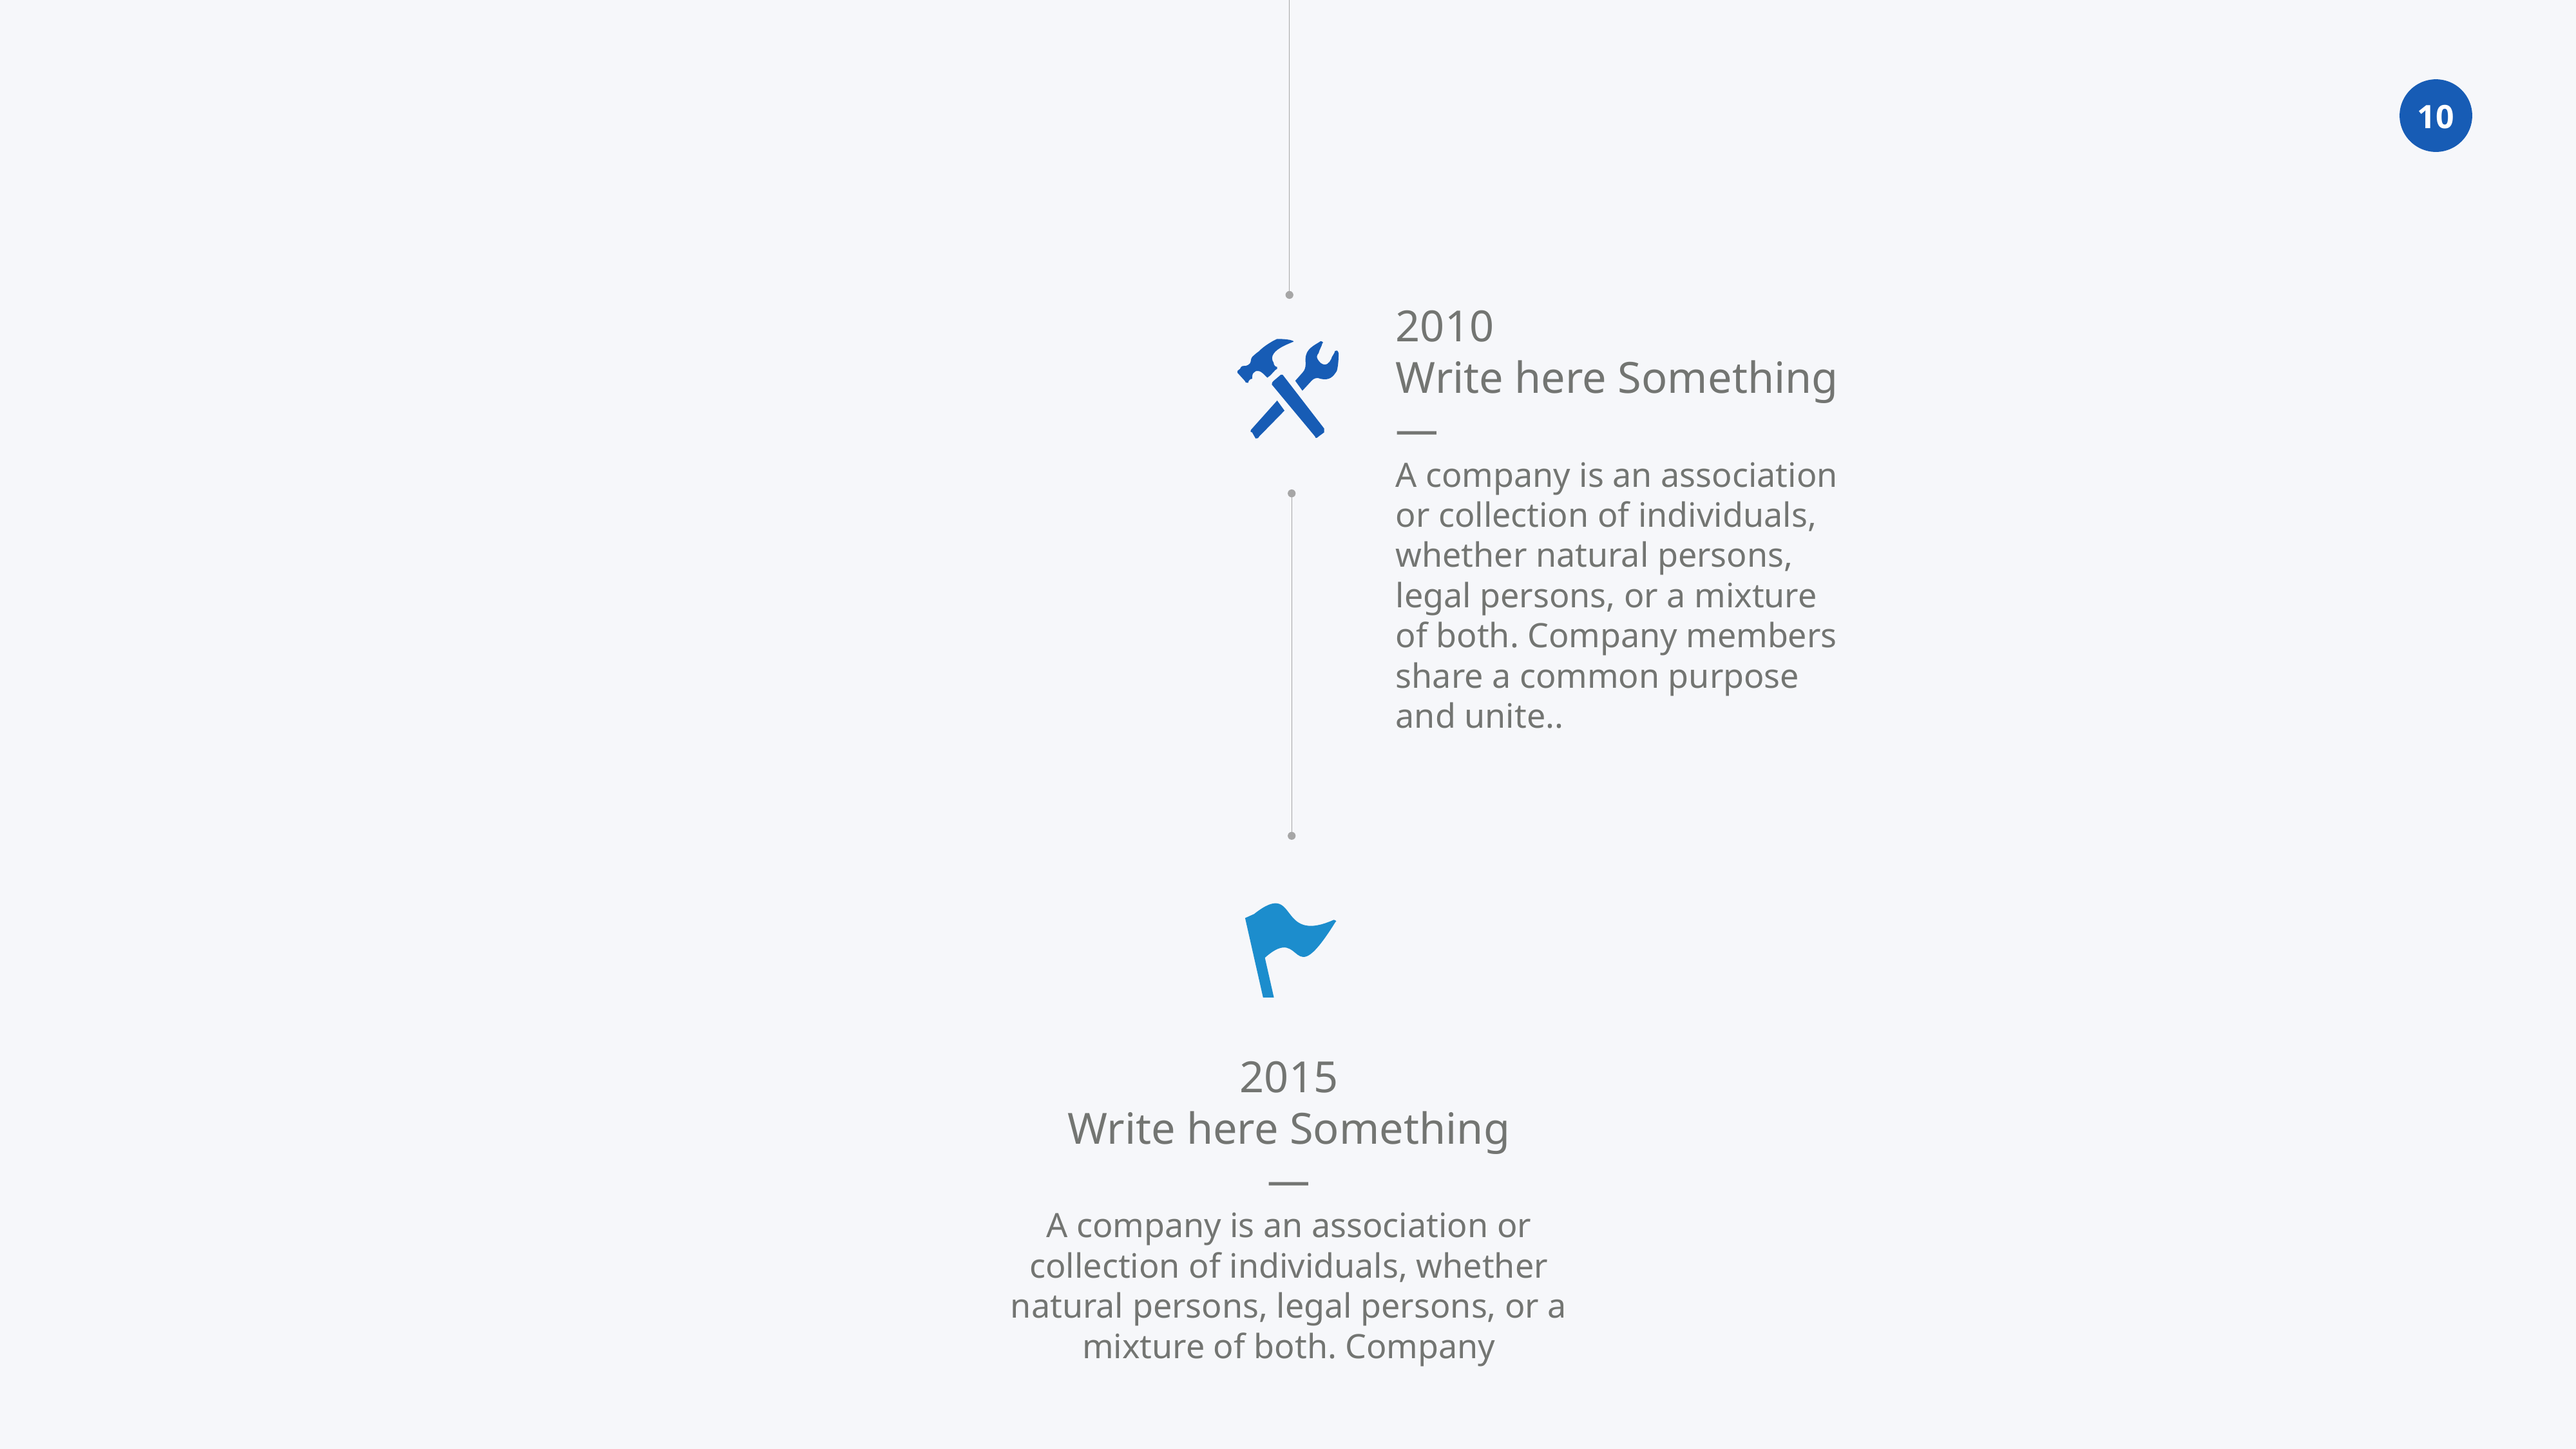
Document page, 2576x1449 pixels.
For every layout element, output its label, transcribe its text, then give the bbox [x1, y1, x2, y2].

text_box [1245, 903, 1337, 998]
text_box [1272, 374, 1324, 439]
text_box [1237, 339, 1294, 383]
text_box 2010 Write here Something — A company is an association or collection of individuals, whether natural persons, legal persons, or a mixture of both. Company members share a common purpose and unite.. [1386, 294, 1859, 740]
text_box [1250, 400, 1285, 439]
text_box 2015 Write here Something — A company is an association or collection of individuals, whether natural persons, legal persons, or a mixture of both. Company [974, 1045, 1604, 1370]
text_box [1295, 341, 1339, 391]
